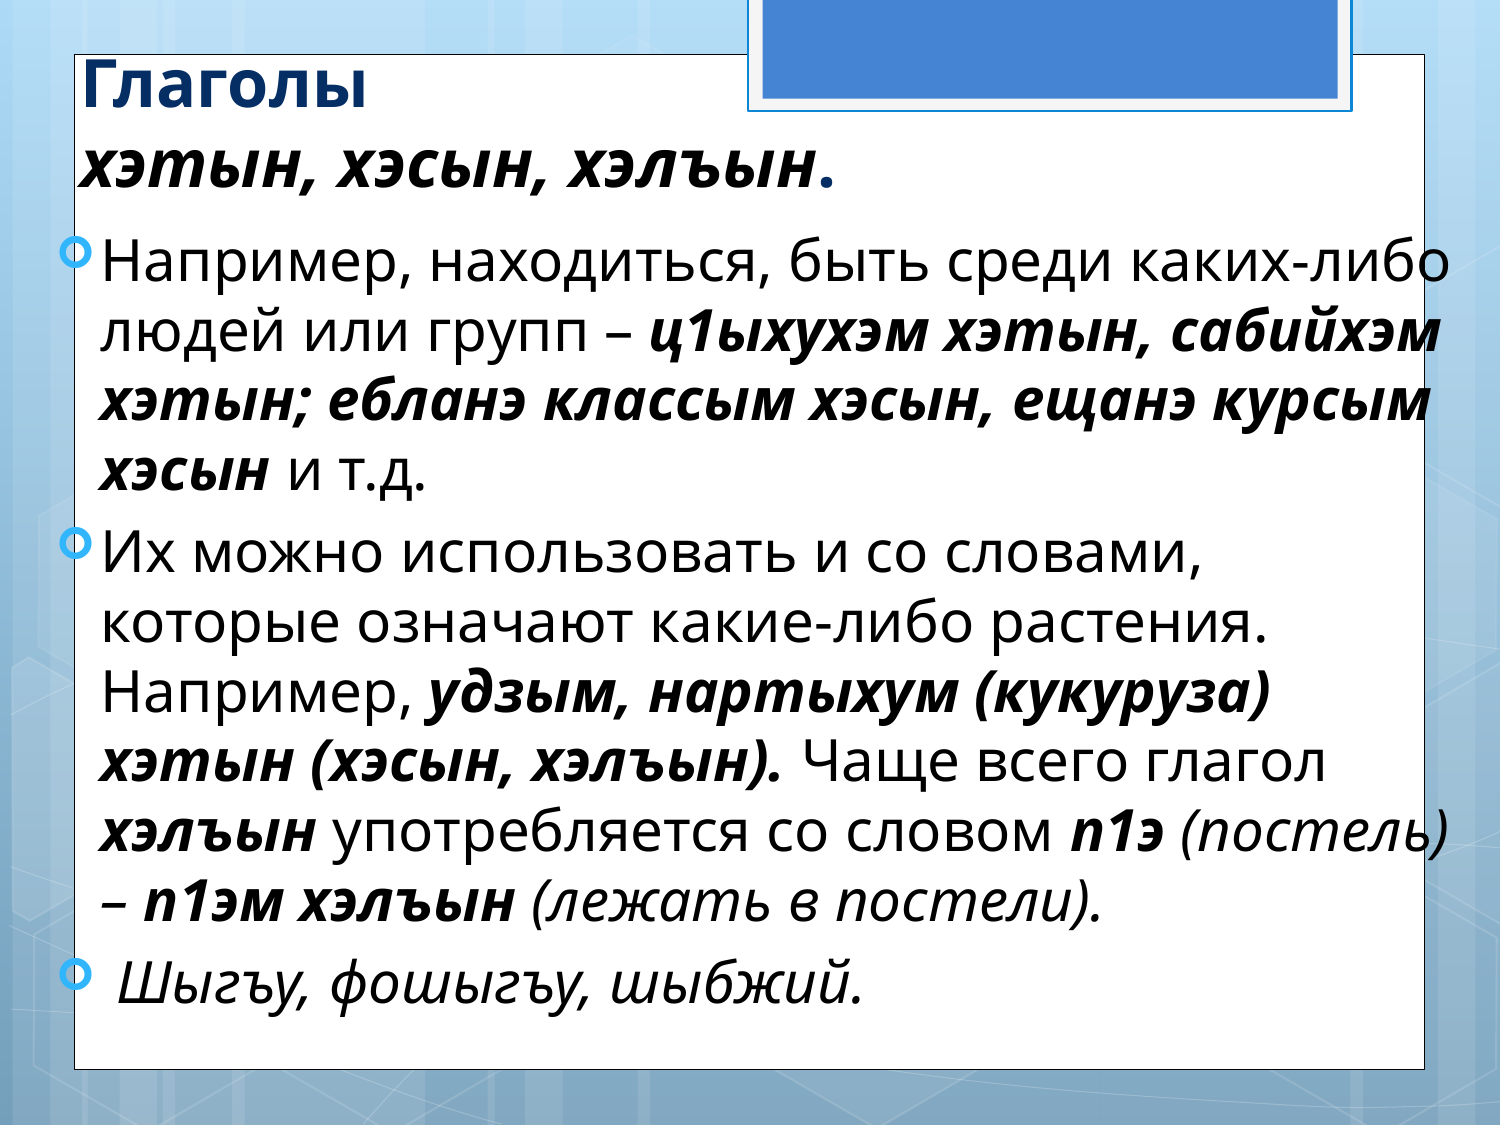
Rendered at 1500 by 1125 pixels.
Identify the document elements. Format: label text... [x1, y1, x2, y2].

title Глаголы хэтын, хэсын, хэлъын. [64, 42, 1412, 209]
list Например, находиться, быть среди каких-либо людей или групп – ц1ыхухэм хэтын, сабийхэм хэтын; ебланэ классым хэсын, ещанэ курсым хэсын и т.д. Их можно использовать и со словами, которые означают какие-либо растения. Например, удзым, нартыхум (кукуруза) хэтын (хэсын, хэлъын). Чаще всего глагол хэлъын употребляется со словом п1э (постель) – п1эм хэлъын (лежать в постели). Шыгъу, фошыгъу, шыбжий. [29, 215, 1471, 1125]
